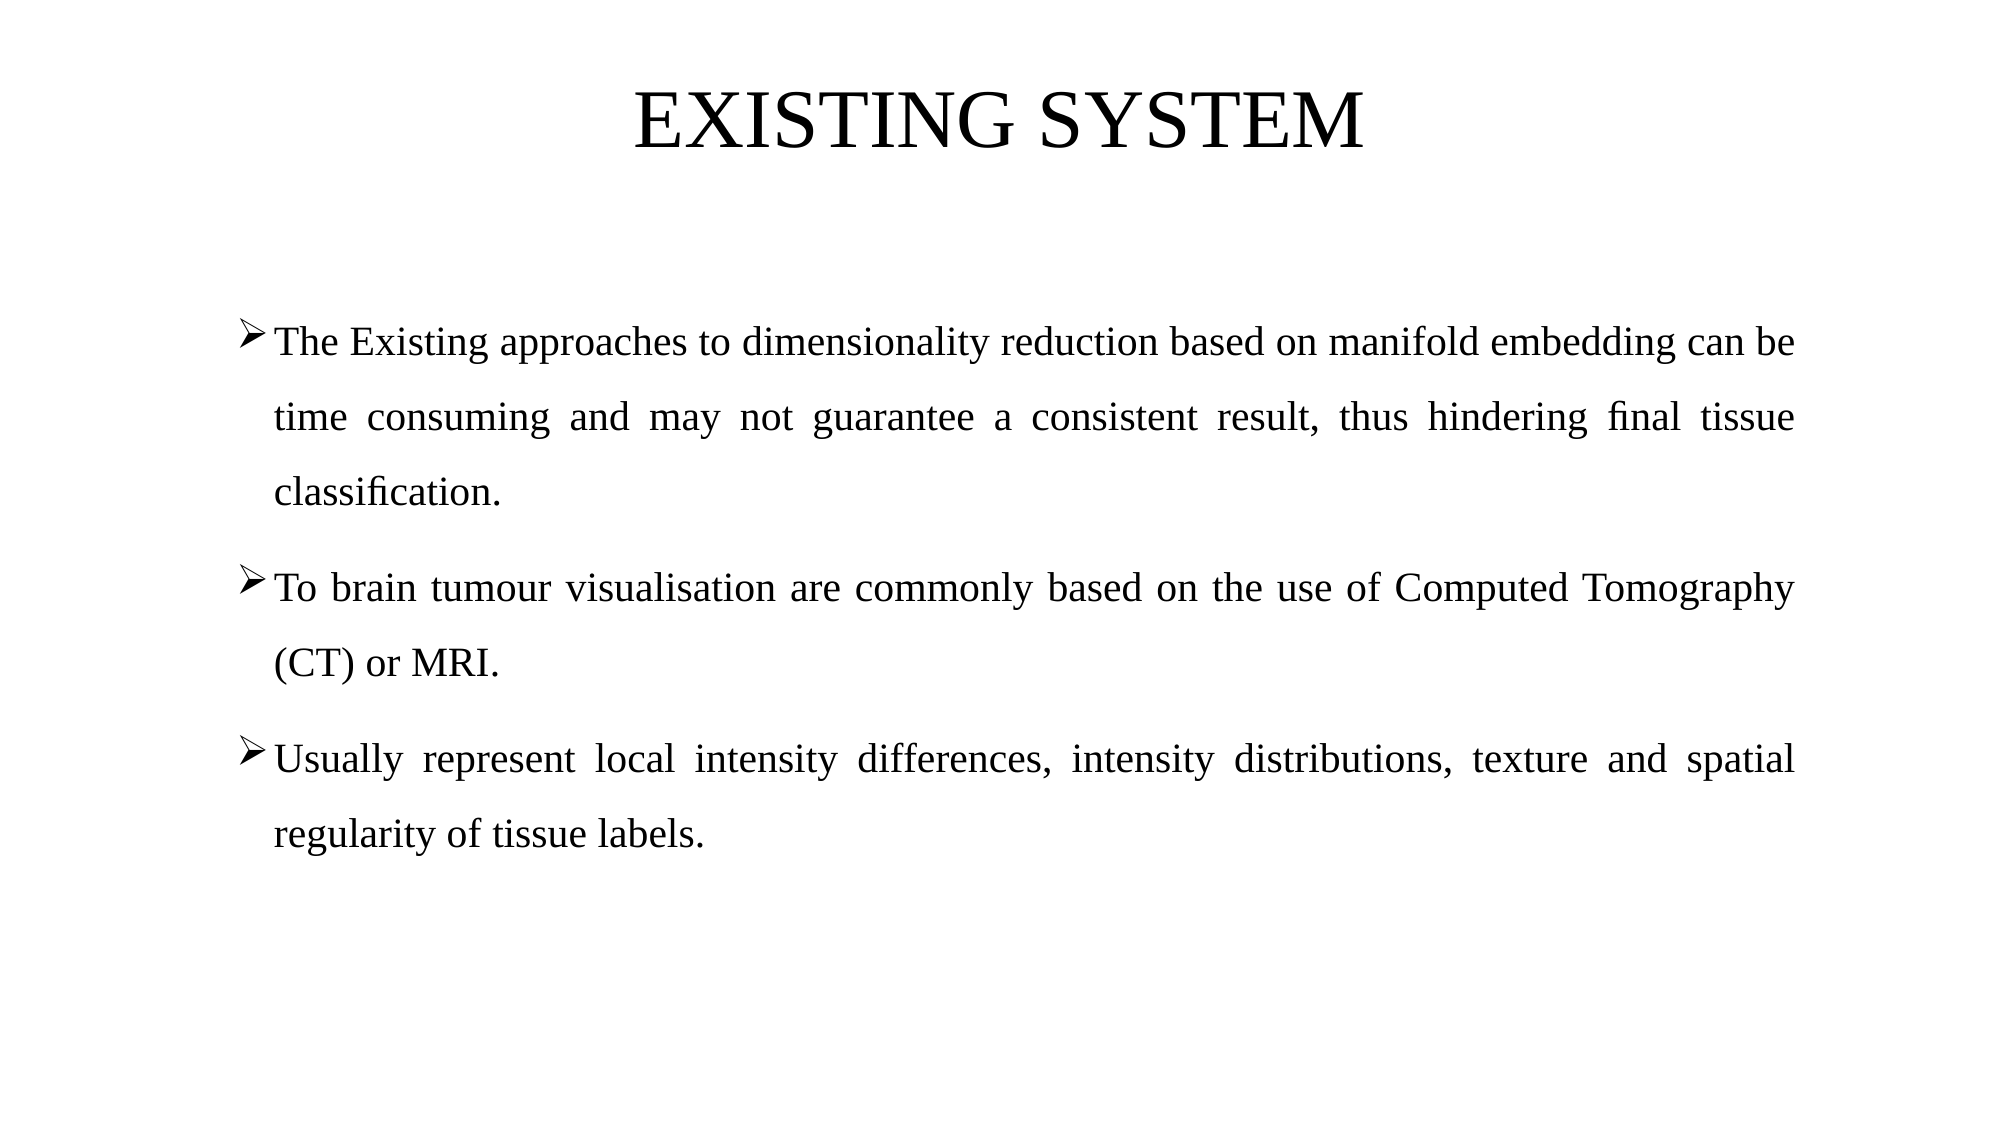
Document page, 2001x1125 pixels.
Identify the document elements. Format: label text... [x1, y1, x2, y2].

list The Existing approaches to dimensionality reduction based on manifold embedding can be time consuming and may not guarantee a consistent result, thus hindering ﬁnal tissue classiﬁcation. To brain tumour visualisation are commonly based on the use of Computed Tomography (CT) or MRI. Usually represent local intensity differences, intensity distributions, texture and spatial regularity of tissue labels. [221, 280, 1812, 900]
title EXISTING SYSTEM [137, 59, 1863, 182]
